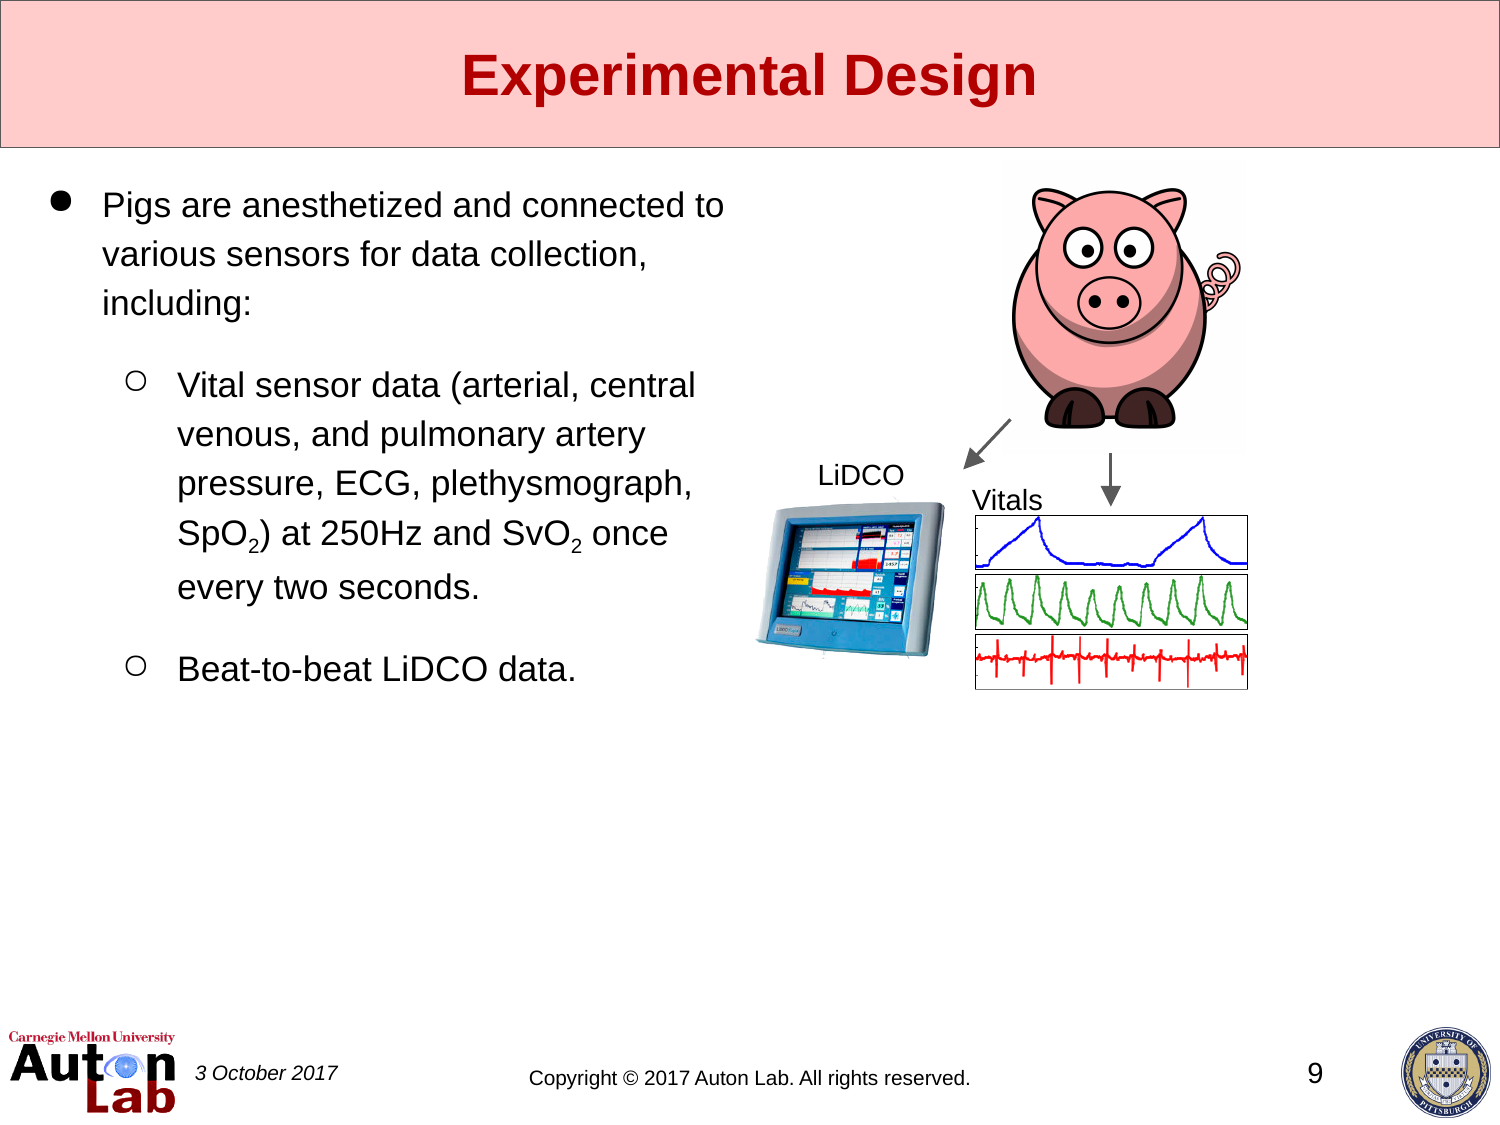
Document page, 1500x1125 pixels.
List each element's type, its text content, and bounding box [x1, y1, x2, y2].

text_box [962, 419, 1011, 470]
picture [1001, 160, 1246, 454]
slide_number 9 [1292, 1040, 1391, 1104]
picture [9, 1031, 175, 1113]
picture [973, 511, 1249, 690]
text_box LiDCO [802, 440, 945, 491]
picture [755, 496, 945, 659]
picture [1401, 1027, 1491, 1118]
text_box Vitals [956, 465, 1099, 516]
title Experimental Design [9, 13, 1491, 130]
list Pigs are anesthetized and connected to various sensors for data collection, including: Vital sensor data (arterial, central venous, and pulmonary artery pressure, ECG, plethysmograph, SpO2) at 250Hz and SvO2 once every two seconds. Beat-to-beat LiDCO data. [12, 160, 744, 995]
